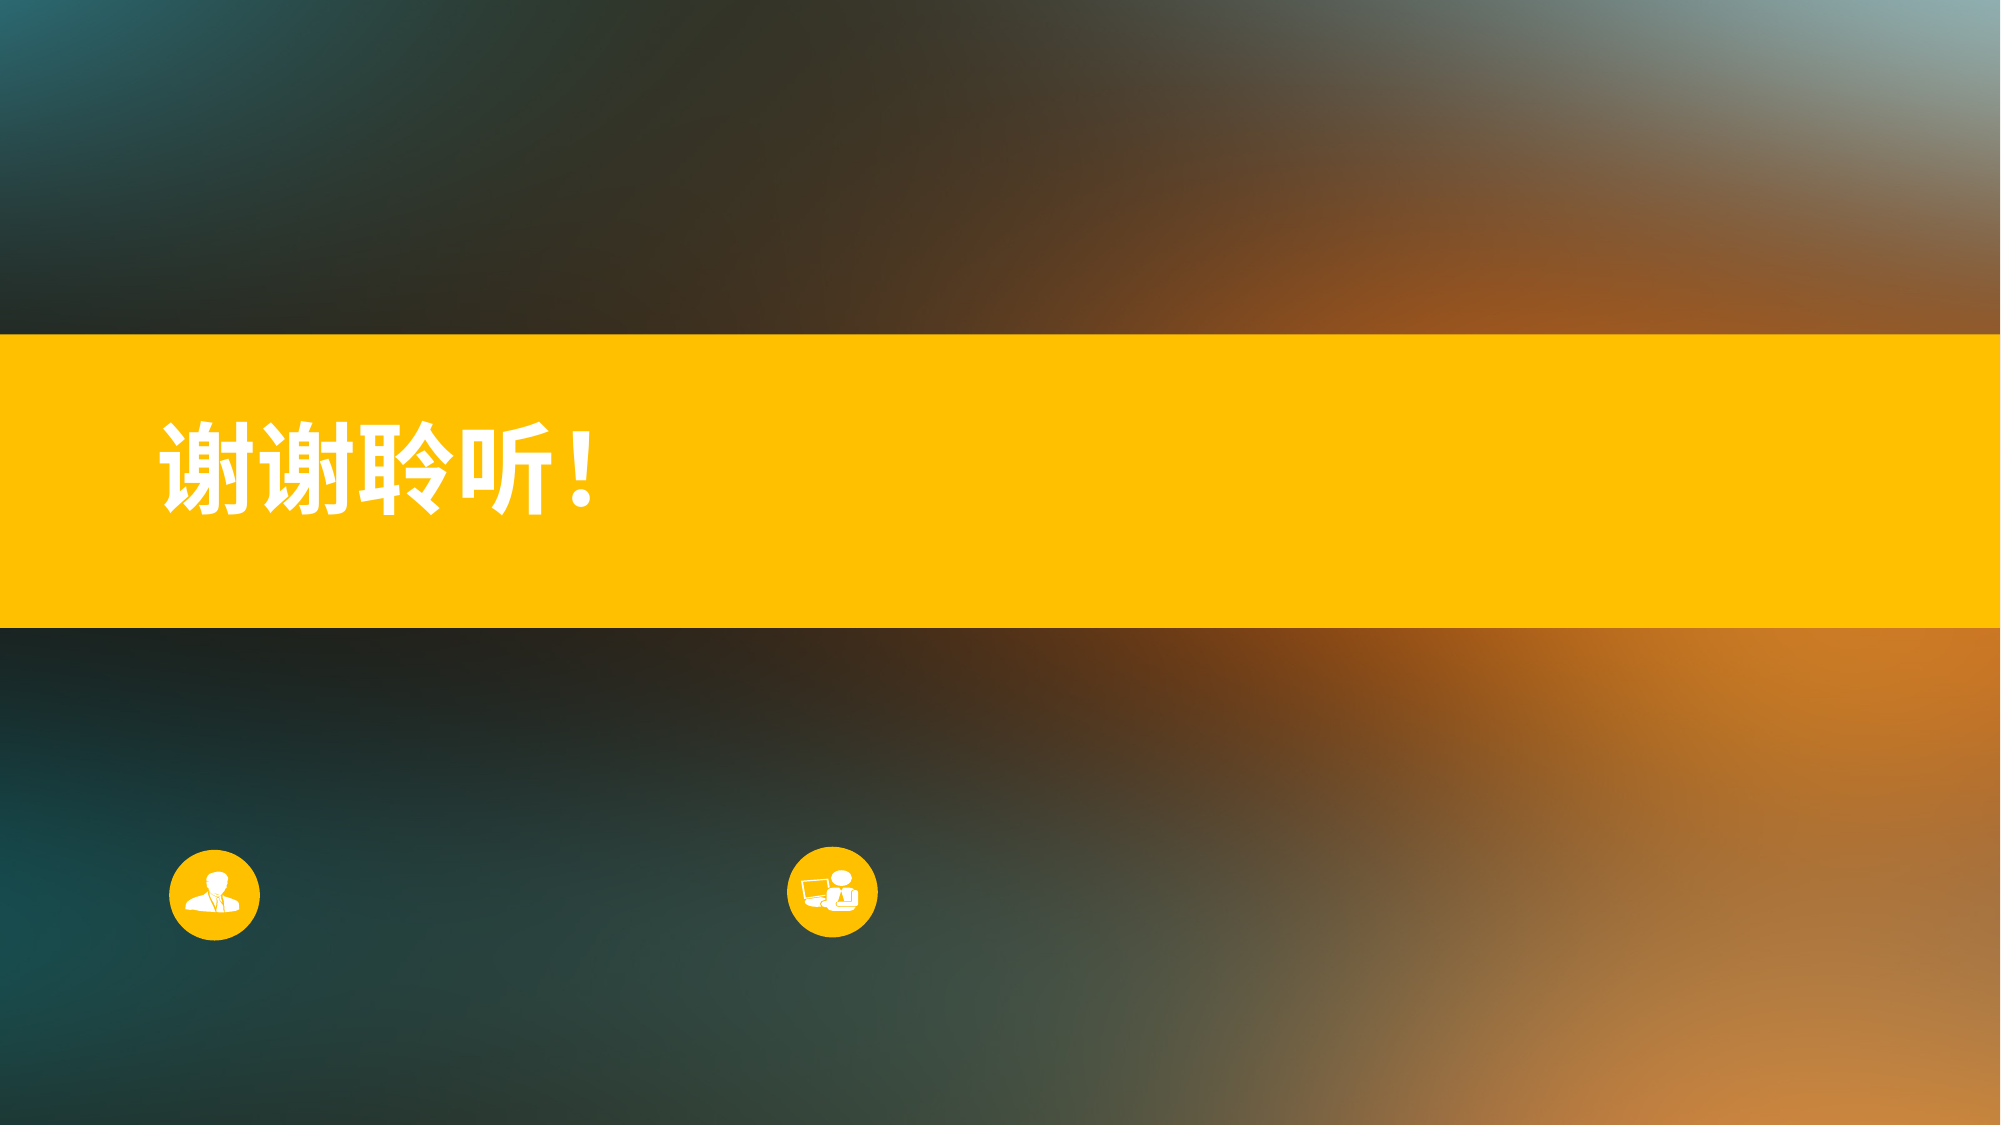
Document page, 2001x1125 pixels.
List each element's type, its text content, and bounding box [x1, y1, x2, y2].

picture [0, 0, 2001, 1125]
text_box 谢谢聆听！ [141, 398, 672, 534]
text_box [787, 846, 878, 938]
text_box [0, 333, 2000, 629]
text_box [169, 849, 260, 941]
